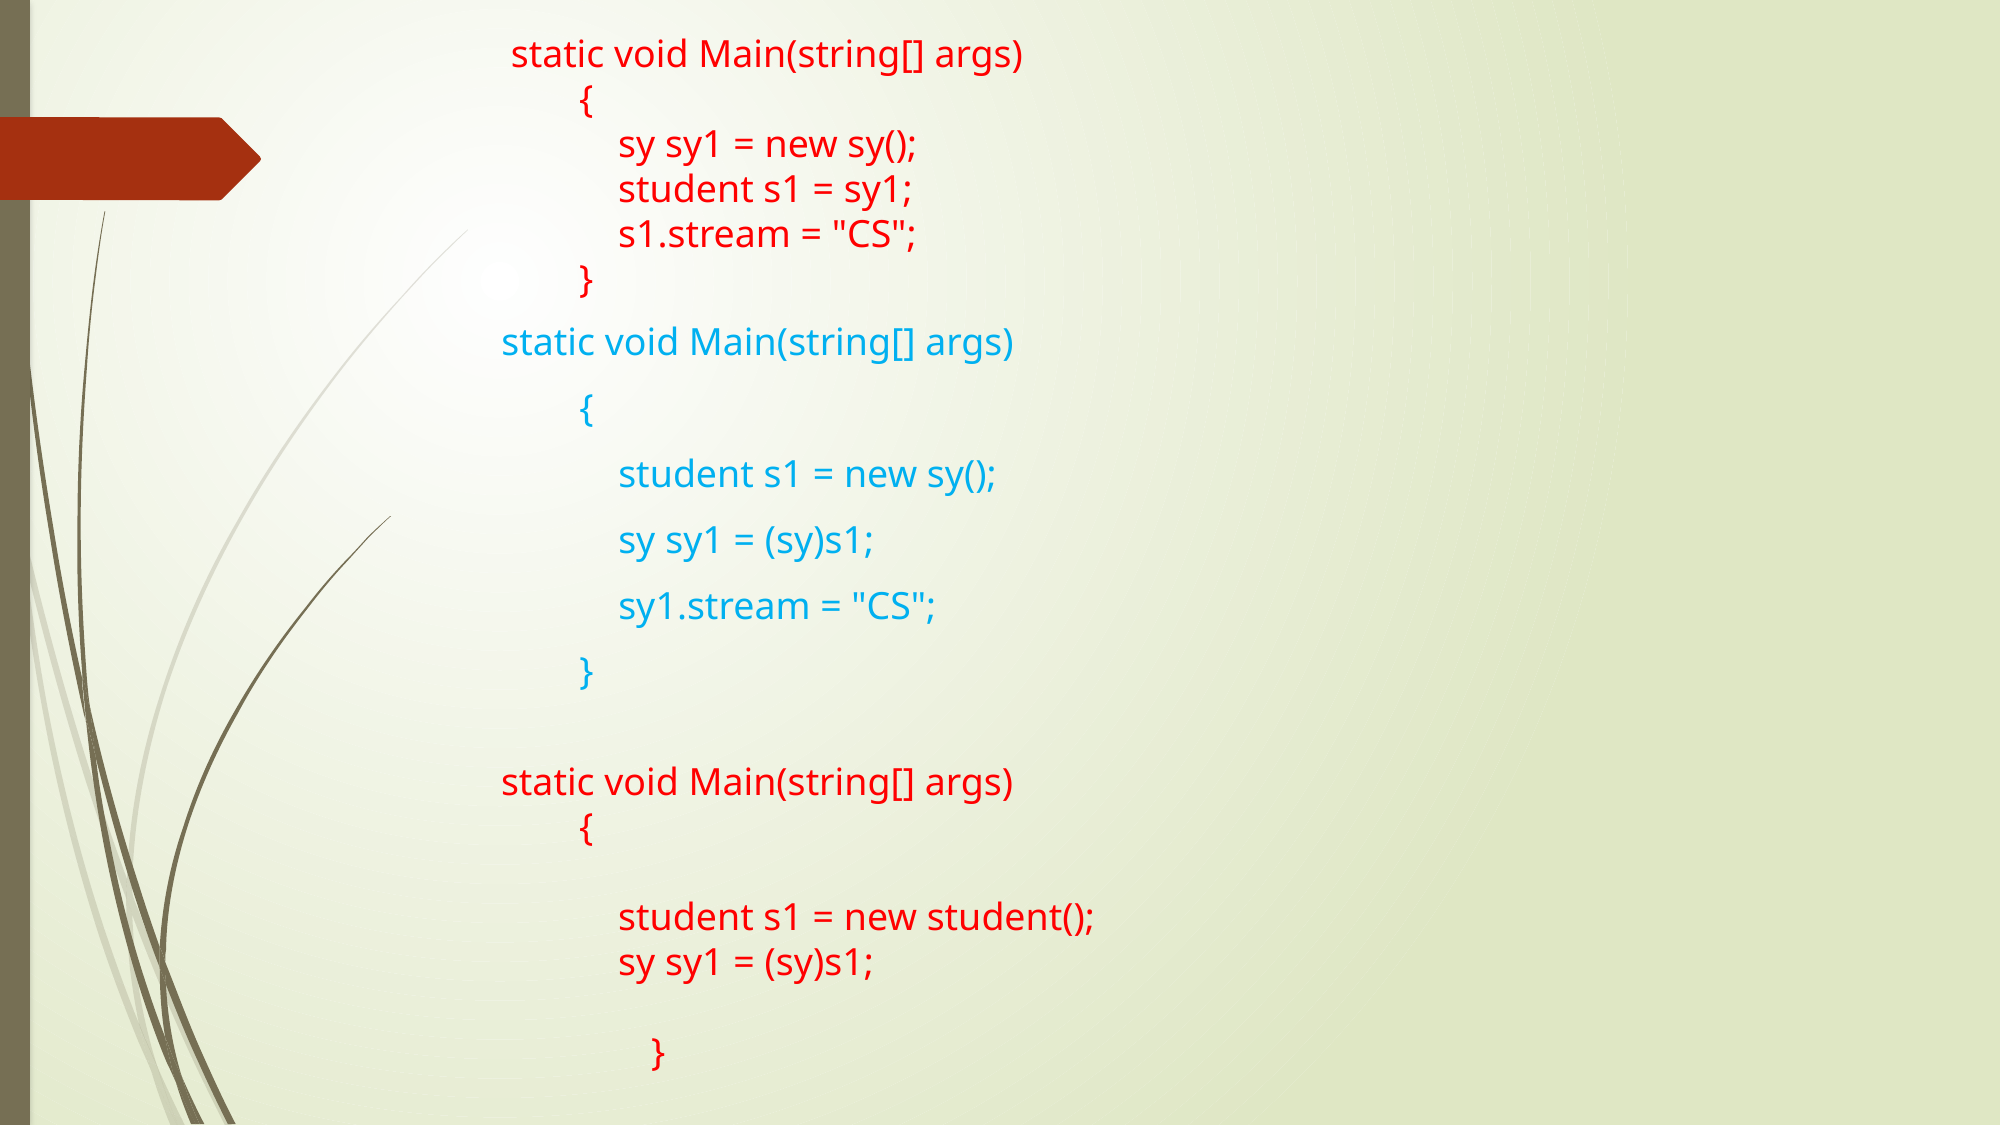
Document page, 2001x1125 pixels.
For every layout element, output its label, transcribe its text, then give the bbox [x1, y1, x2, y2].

list static void Main(string[] args) { student s1 = new sy(); sy sy1 = (sy)s1; sy1.stream = "CS"; } [486, 310, 1949, 706]
text_box static void Main(string[] args) { sy sy1 = new sy(); student s1 = sy1; s1.stream = "CS"; } [486, 22, 1487, 308]
text_box static void Main(string[] args) { student s1 = new student(); sy sy1 = (sy)s1; } [486, 750, 1487, 1081]
